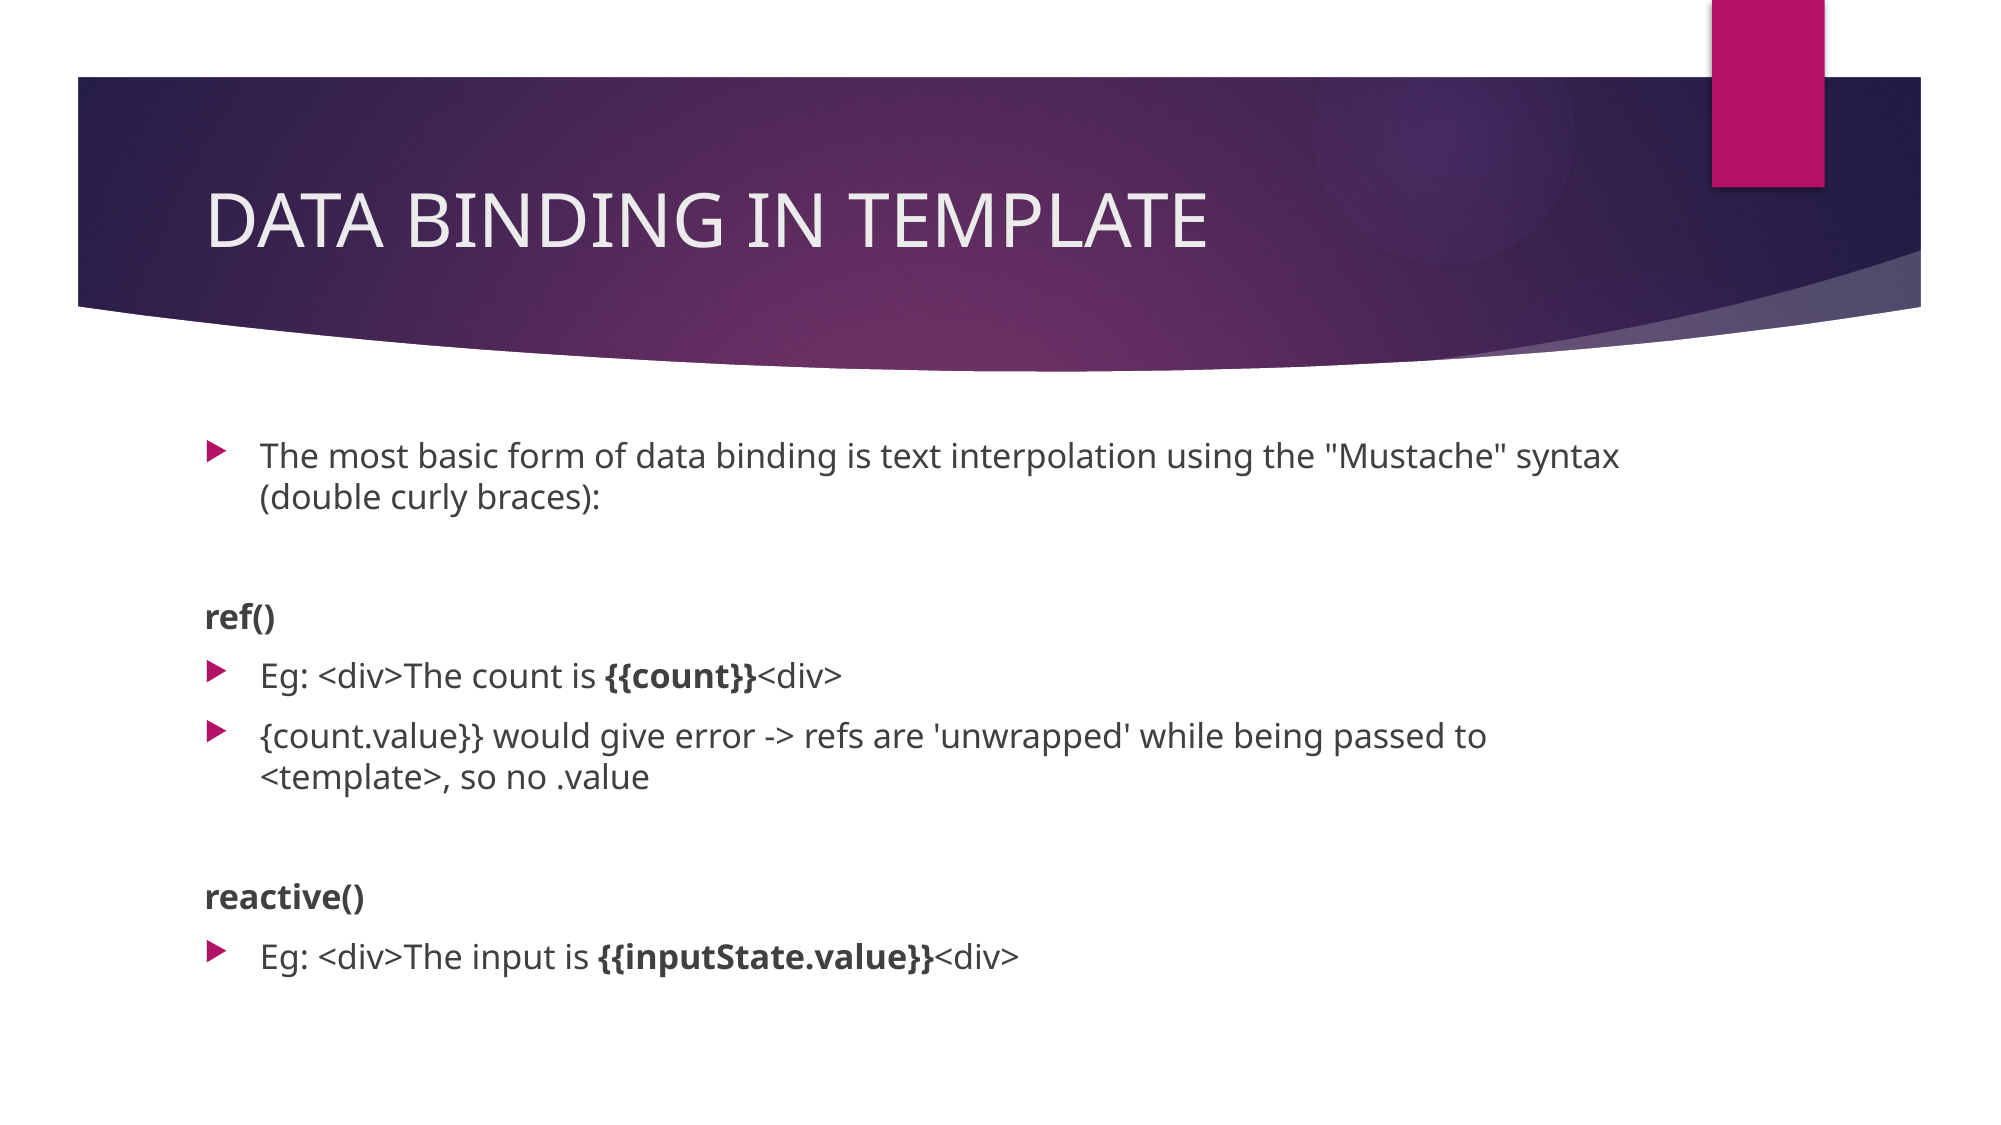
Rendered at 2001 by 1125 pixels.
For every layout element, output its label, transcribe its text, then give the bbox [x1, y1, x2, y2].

title DATA BINDING IN TEMPLATE [189, 159, 1627, 276]
list The most basic form of data binding is text interpolation using the "Mustache" syntax (double curly braces): ref() Eg: <div>The count is {{count}}<div> {count.value}} would give error -> refs are 'unwrapped' while being passed to <template>, so no .value reactive() Eg: <div>The input is {{inputState.value}}<div> [189, 427, 1638, 988]
